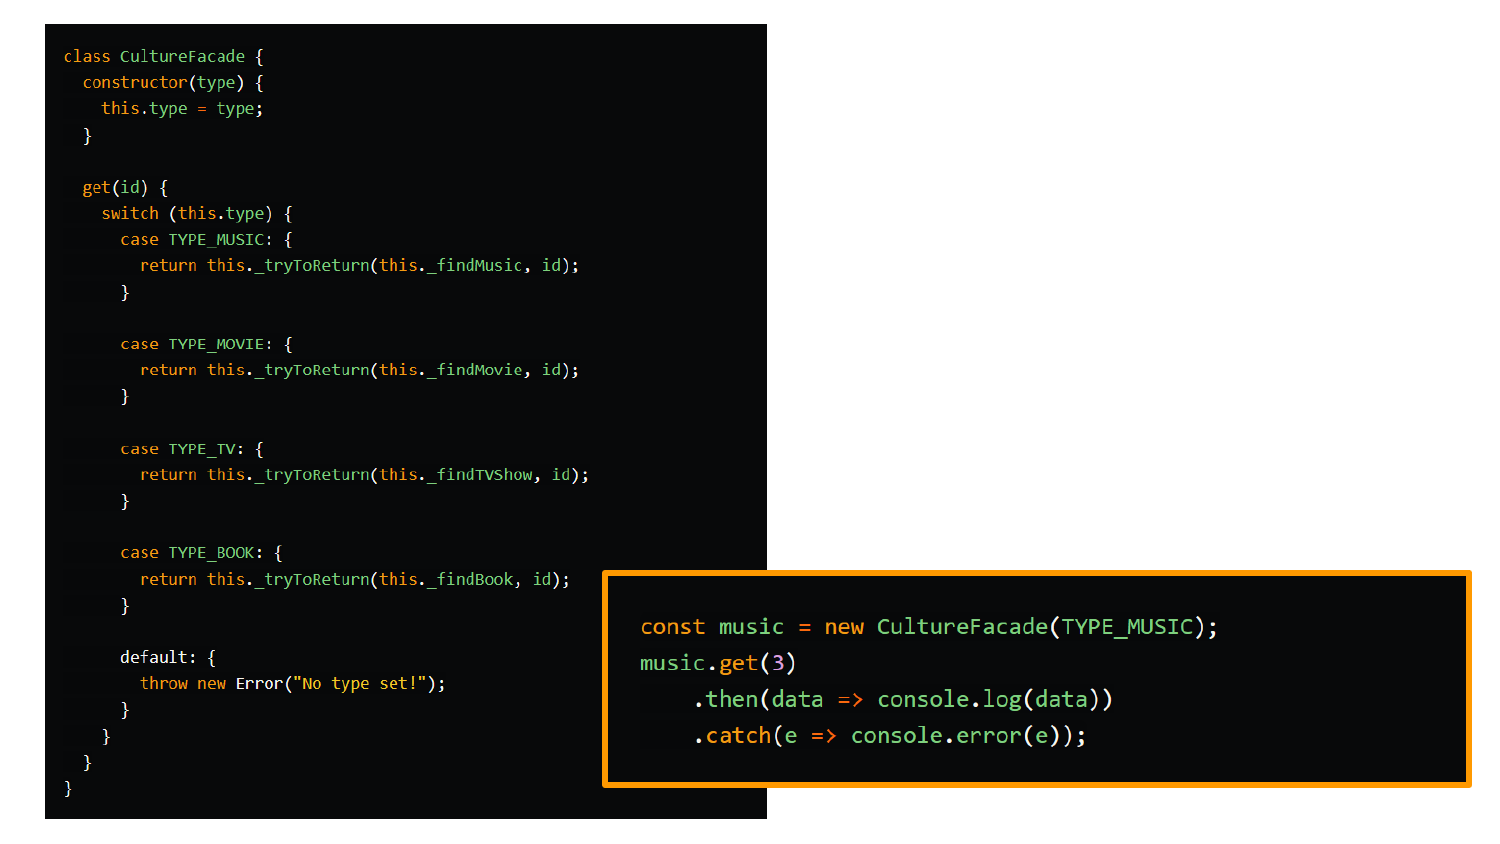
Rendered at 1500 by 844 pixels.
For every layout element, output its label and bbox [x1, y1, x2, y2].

picture [44, 24, 1467, 819]
